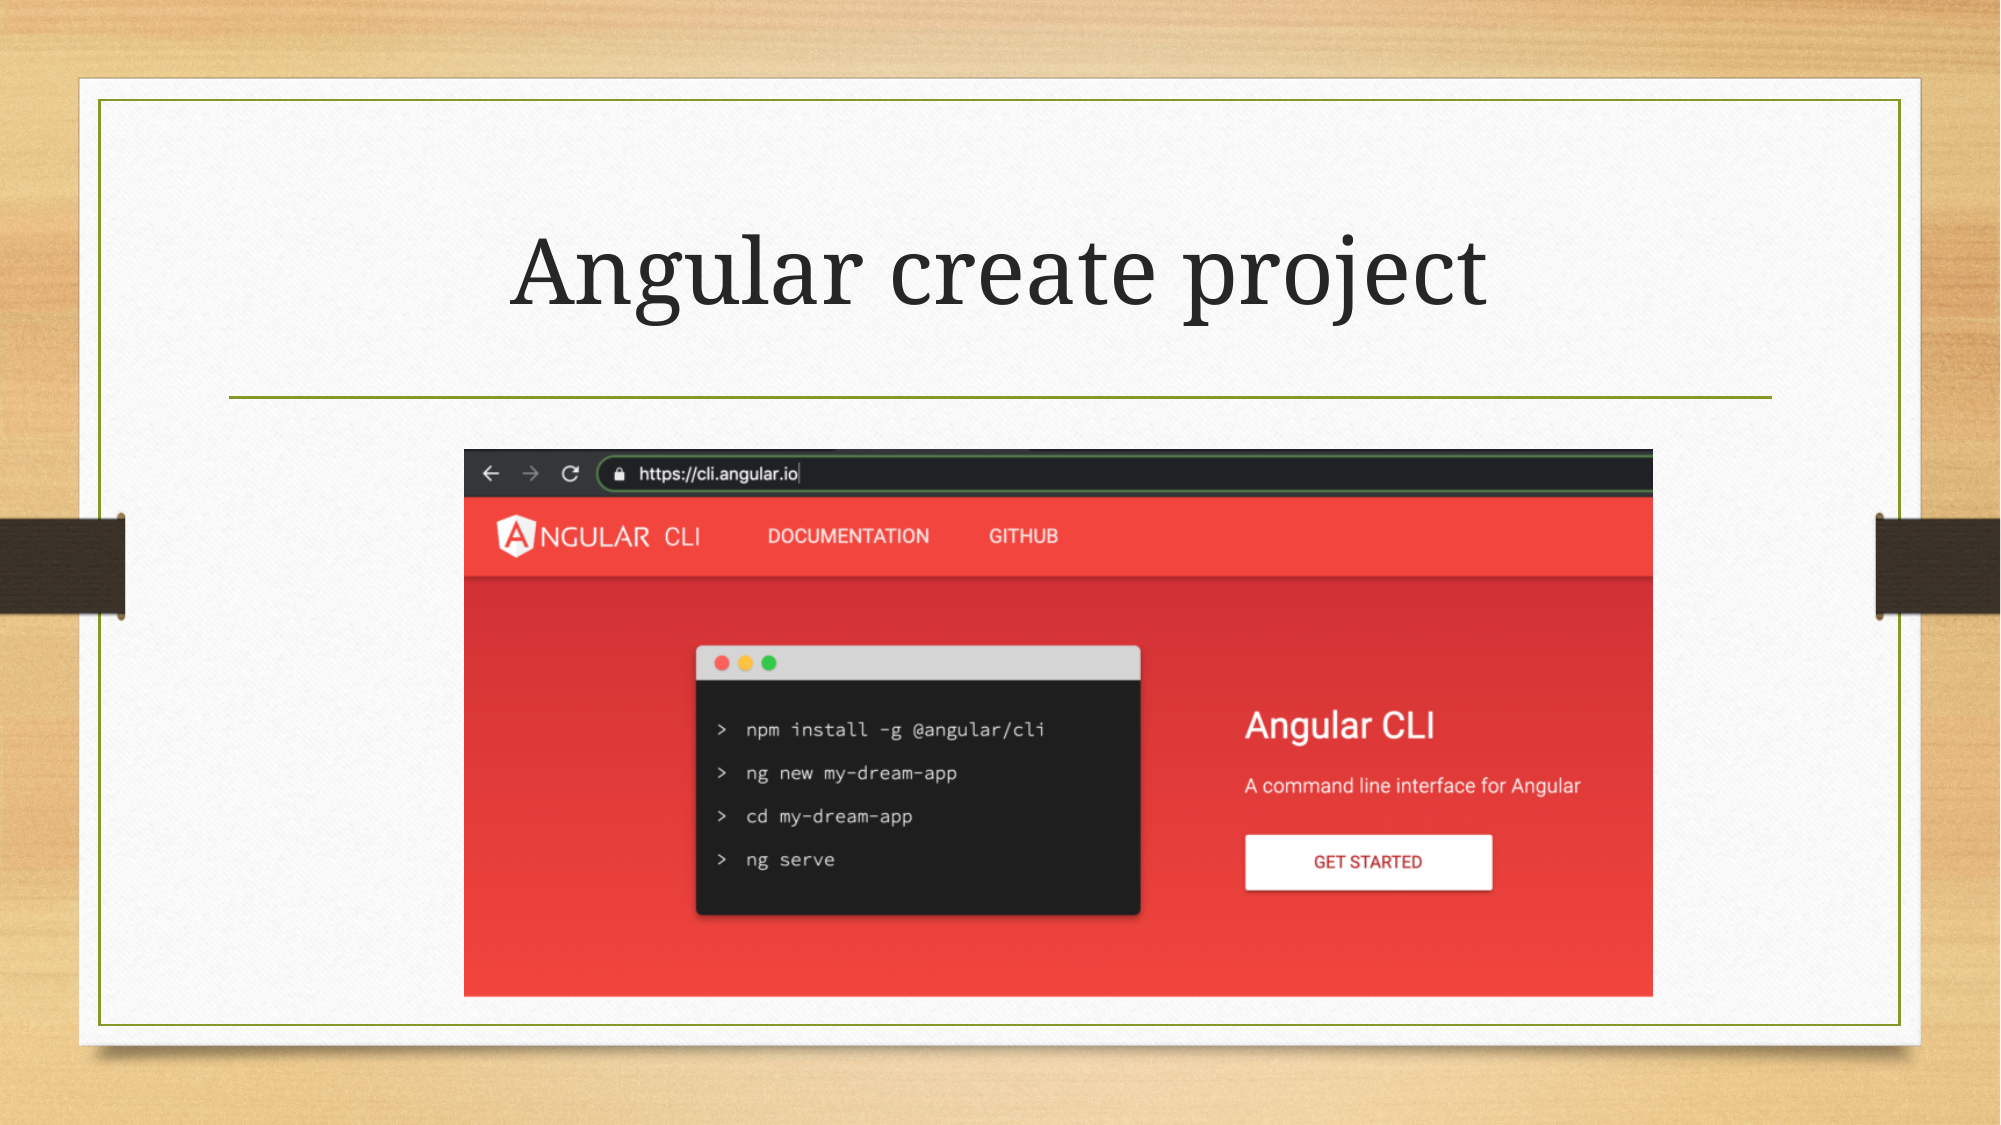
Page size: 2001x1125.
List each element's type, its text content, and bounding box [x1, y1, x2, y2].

picture [0, 0, 2001, 1125]
title Angular create project [212, 161, 1788, 375]
